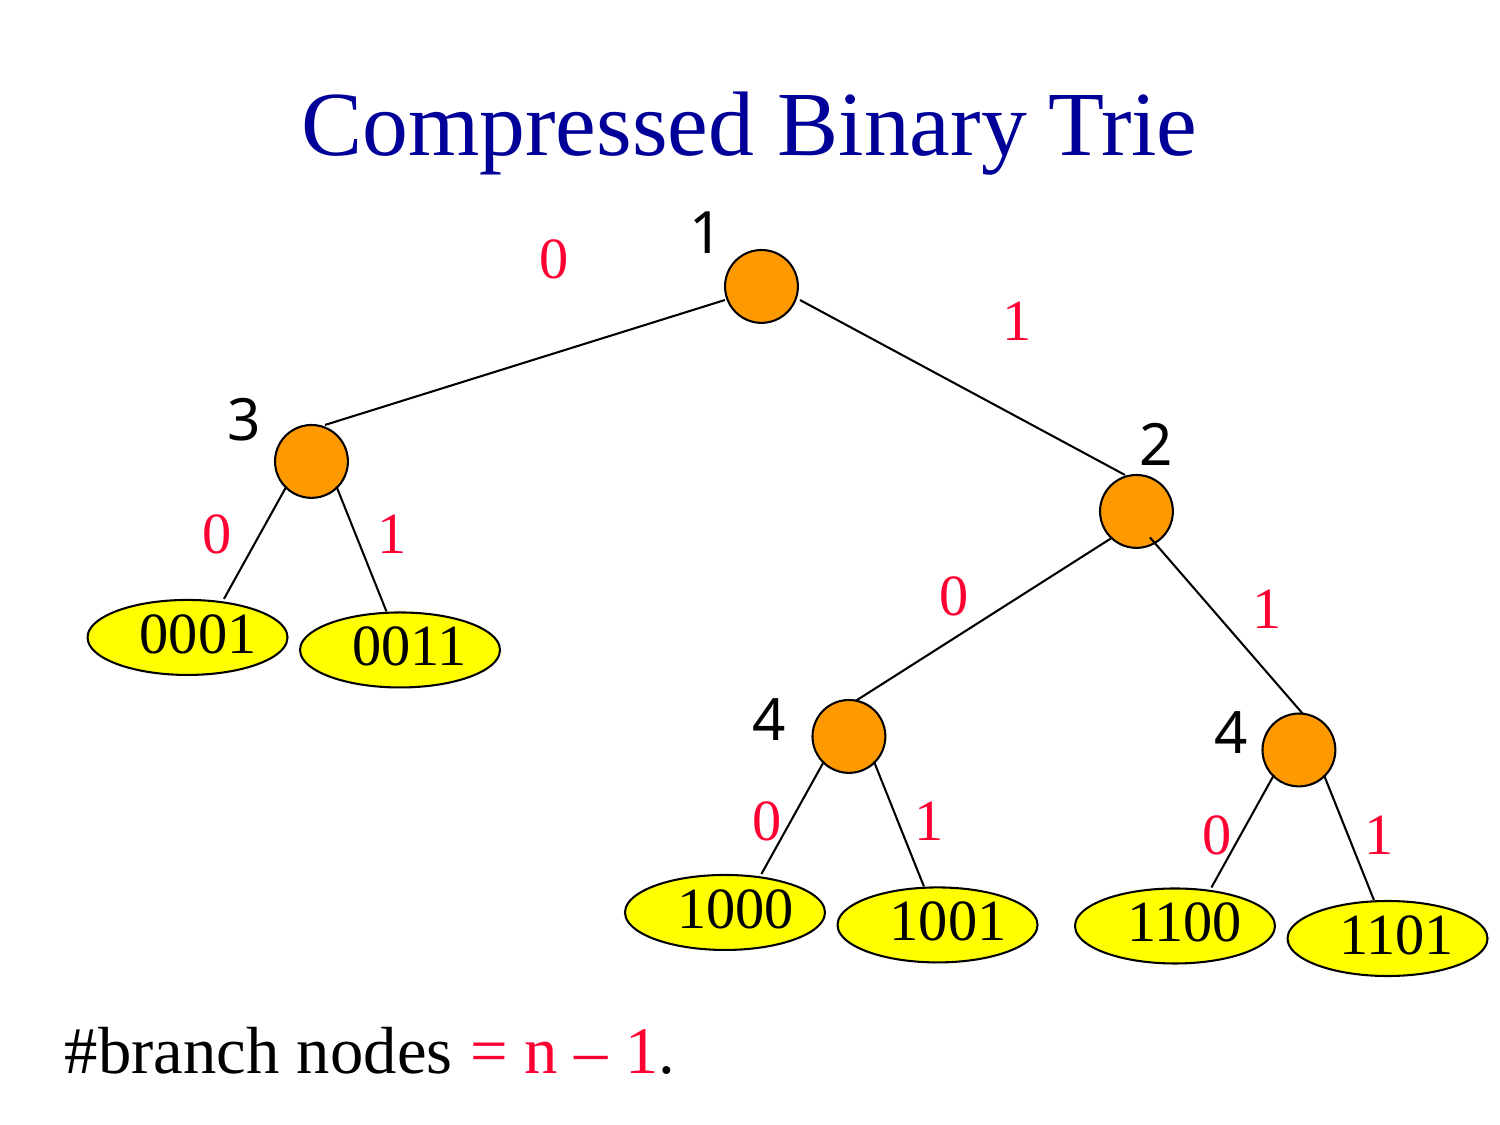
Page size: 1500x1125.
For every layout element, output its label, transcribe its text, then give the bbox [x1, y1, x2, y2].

text_box #branch nodes = n – 1. [49, 999, 713, 1095]
title Compressed Binary Trie [112, 24, 1388, 185]
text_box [87, 187, 1500, 977]
